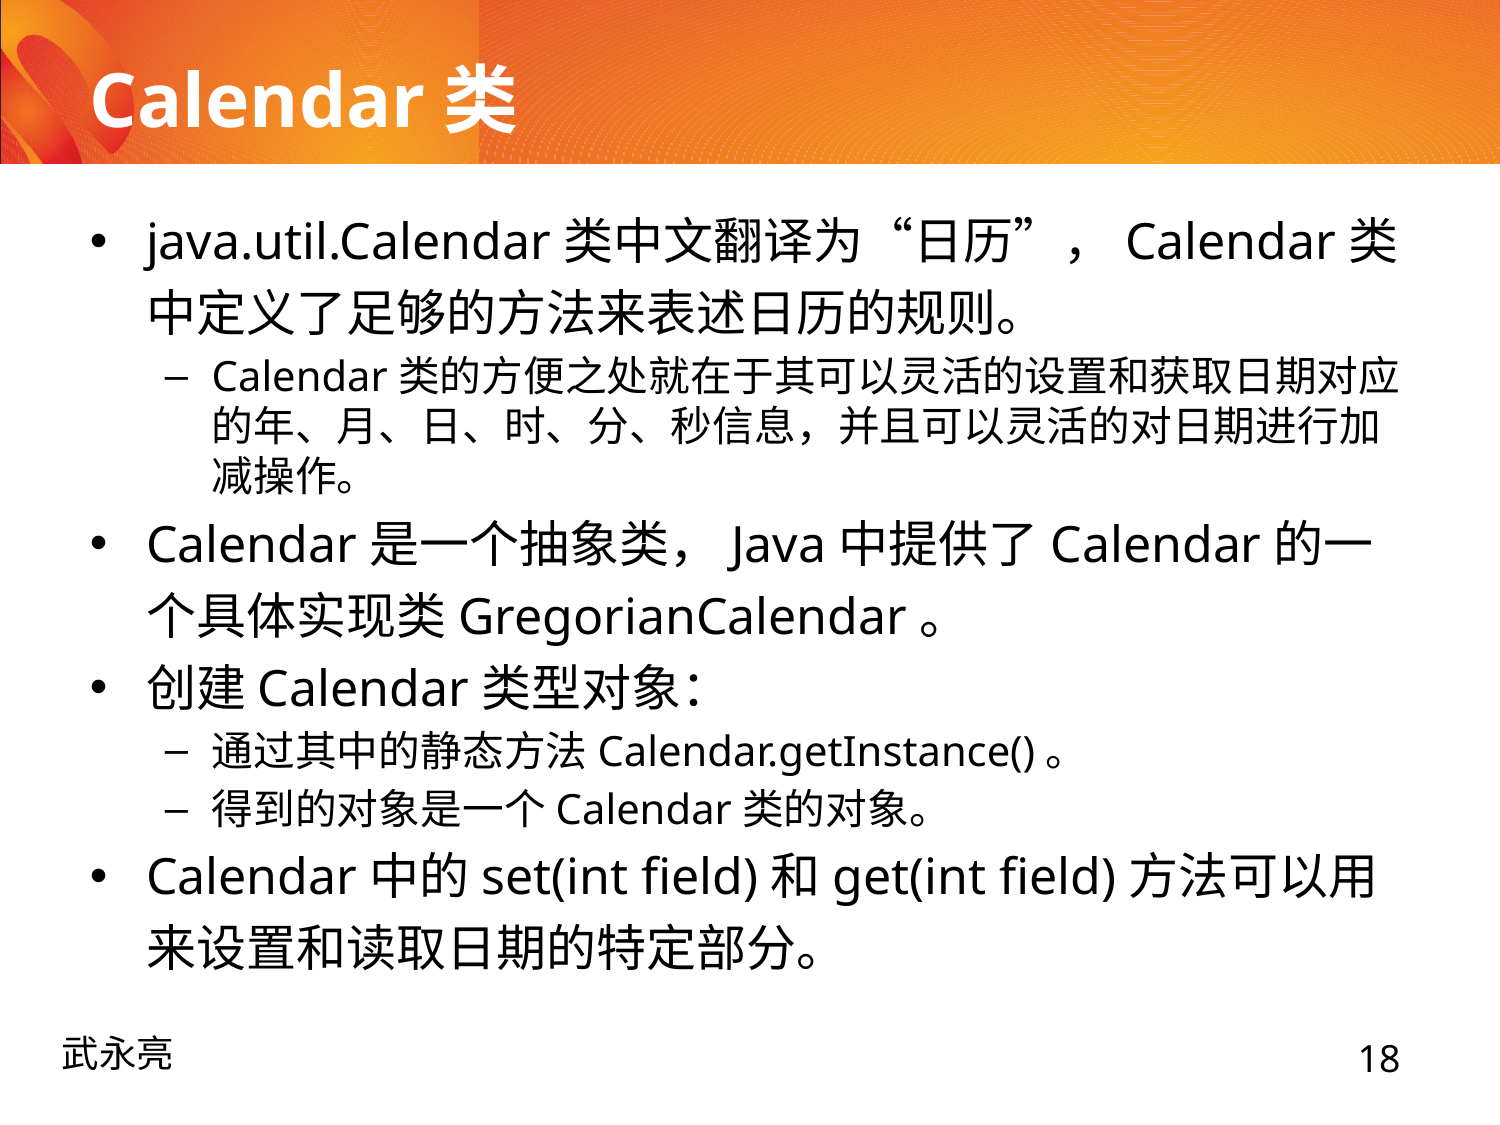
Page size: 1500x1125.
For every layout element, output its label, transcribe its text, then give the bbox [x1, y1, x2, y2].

title Calendar类 [75, 45, 1425, 167]
list java.util.Calendar类中文翻译为“日历”，Calendar类中定义了足够的方法来表述日历的规则。 Calendar类的方便之处就在于其可以灵活的设置和获取日期对应的年、月、日、时、分、秒信息，并且可以灵活的对日期进行加减操作。 Calendar是一个抽象类，Java中提供了Calendar的一个具体实现类GregorianCalendar。 创建Calendar类型对象： 通过其中的静态方法Calendar.getInstance()。 得到的对象是一个Calendar类的对象。 Calendar中的set(int field)和get(int field)方法可以用来设置和读取日期的特定部分。 [75, 190, 1425, 1005]
picture [0, 0, 1500, 164]
